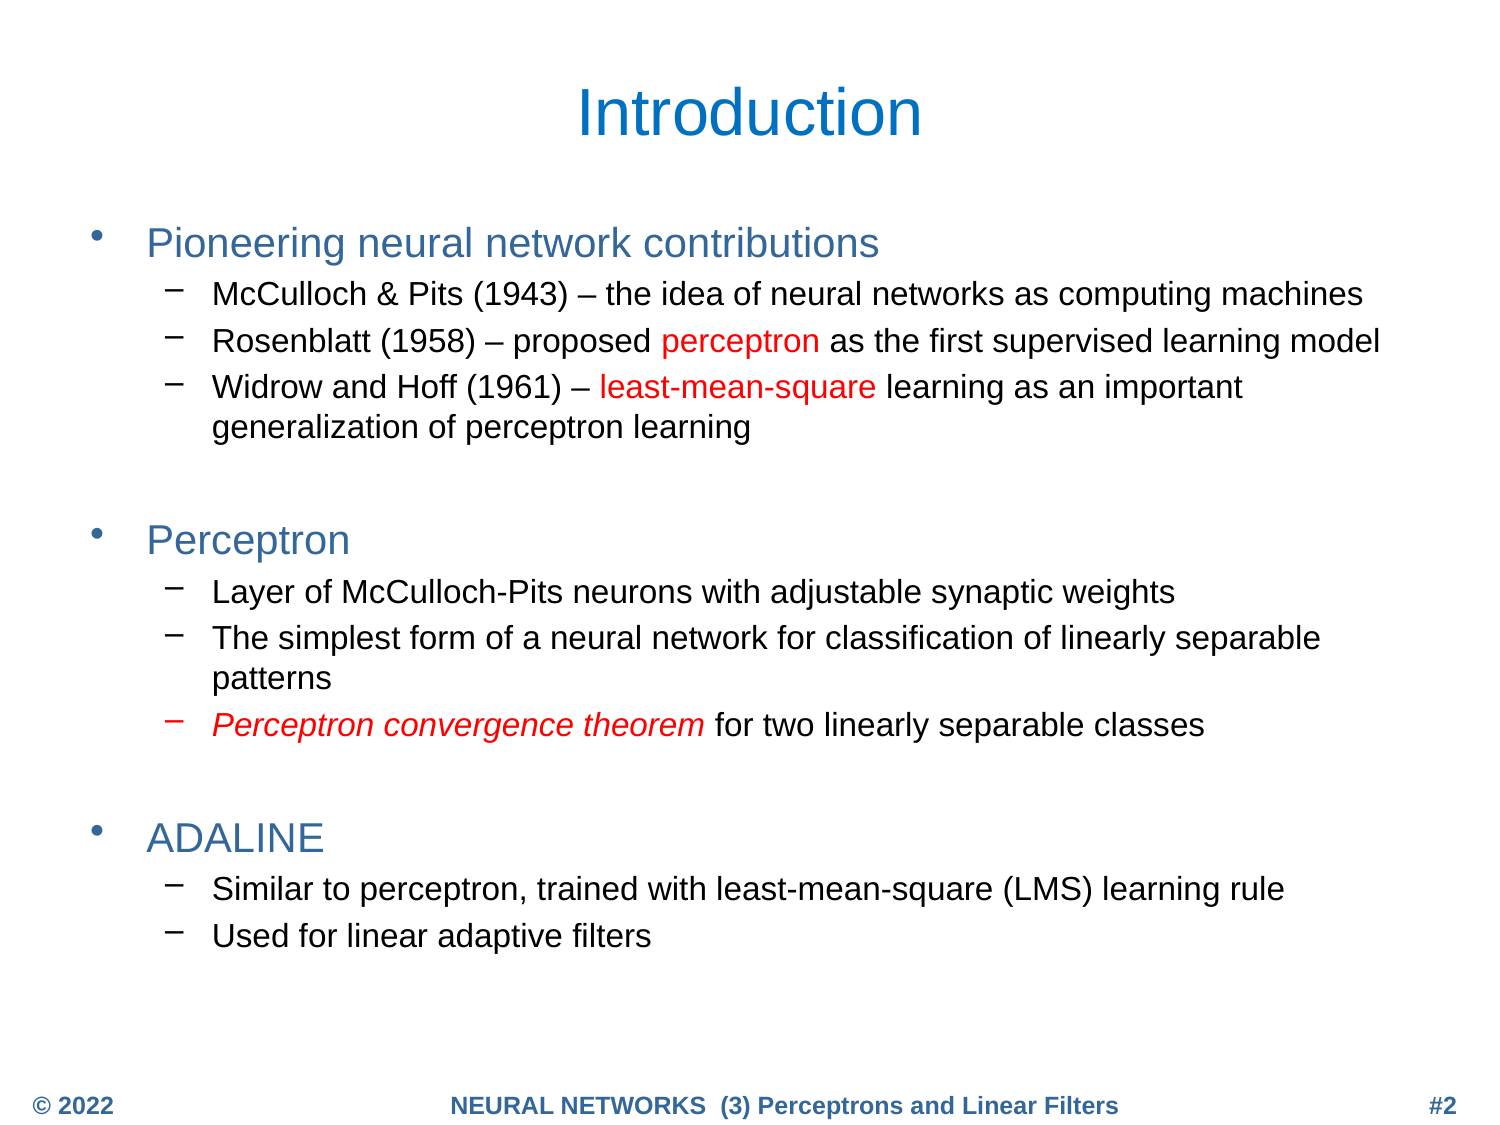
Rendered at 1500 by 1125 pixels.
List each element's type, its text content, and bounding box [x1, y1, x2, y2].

list Pioneering neural network contributions McCulloch & Pits (1943) – the idea of neural networks as computing machines Rosenblatt (1958) – proposed perceptron as the first supervised learning model Widrow and Hoff (1961) – least-mean-square learning as an important generalization of perceptron learning Perceptron Layer of McCulloch-Pits neurons with adjustable synaptic weights The simplest form of a neural network for classification of linearly separable patterns Perceptron convergence theorem for two linearly separable classes ADALINE Similar to perceptron, trained with least-mean-square (LMS) learning rule Used for linear adaptive filters [74, 207, 1426, 1048]
title Introduction [74, 44, 1426, 173]
slide_number © 2022 [17, 1082, 371, 1118]
footer NEURAL NETWORKS (3) Perceptrons and Linear Filters [371, 1082, 1080, 1118]
slide_number #2 [1080, 1082, 1473, 1118]
